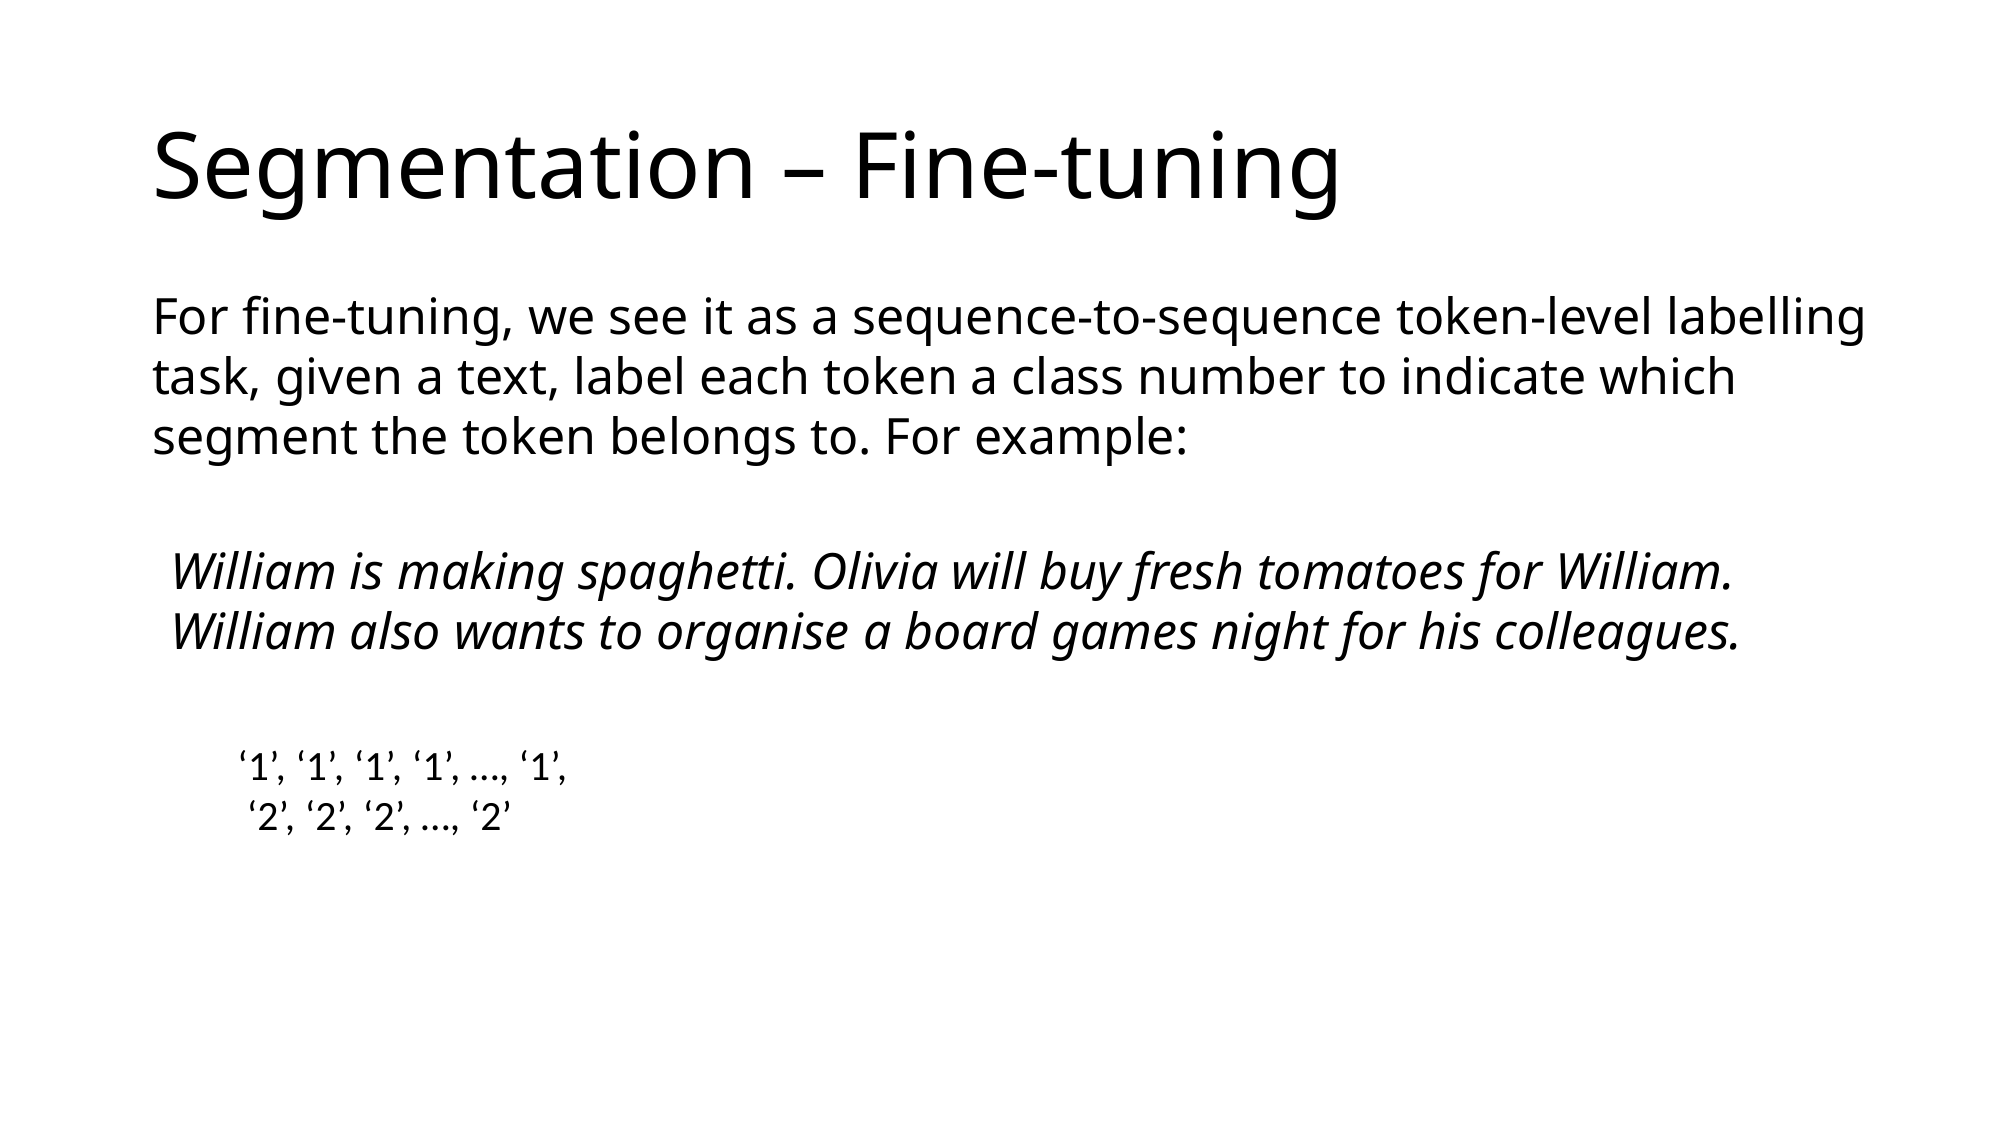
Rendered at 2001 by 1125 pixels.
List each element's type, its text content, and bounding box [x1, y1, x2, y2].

title Segmentation – Fine-tuning [137, 59, 1863, 277]
text_box ‘1’, ‘1’, ‘1’, ‘1’, …, ‘1’, ‘2’, ‘2’, ‘2’, …, ‘2’ [222, 731, 1279, 847]
text_box William is making spaghetti. Olivia will buy fresh tomatoes for William. William also wants to organise a board games night for his colleagues. [155, 532, 1772, 667]
text_box For fine-tuning, we see it as a sequence-to-sequence token-level labelling task, given a text, label each token a class number to indicate which segment the token belongs to. For example: [137, 277, 1950, 652]
